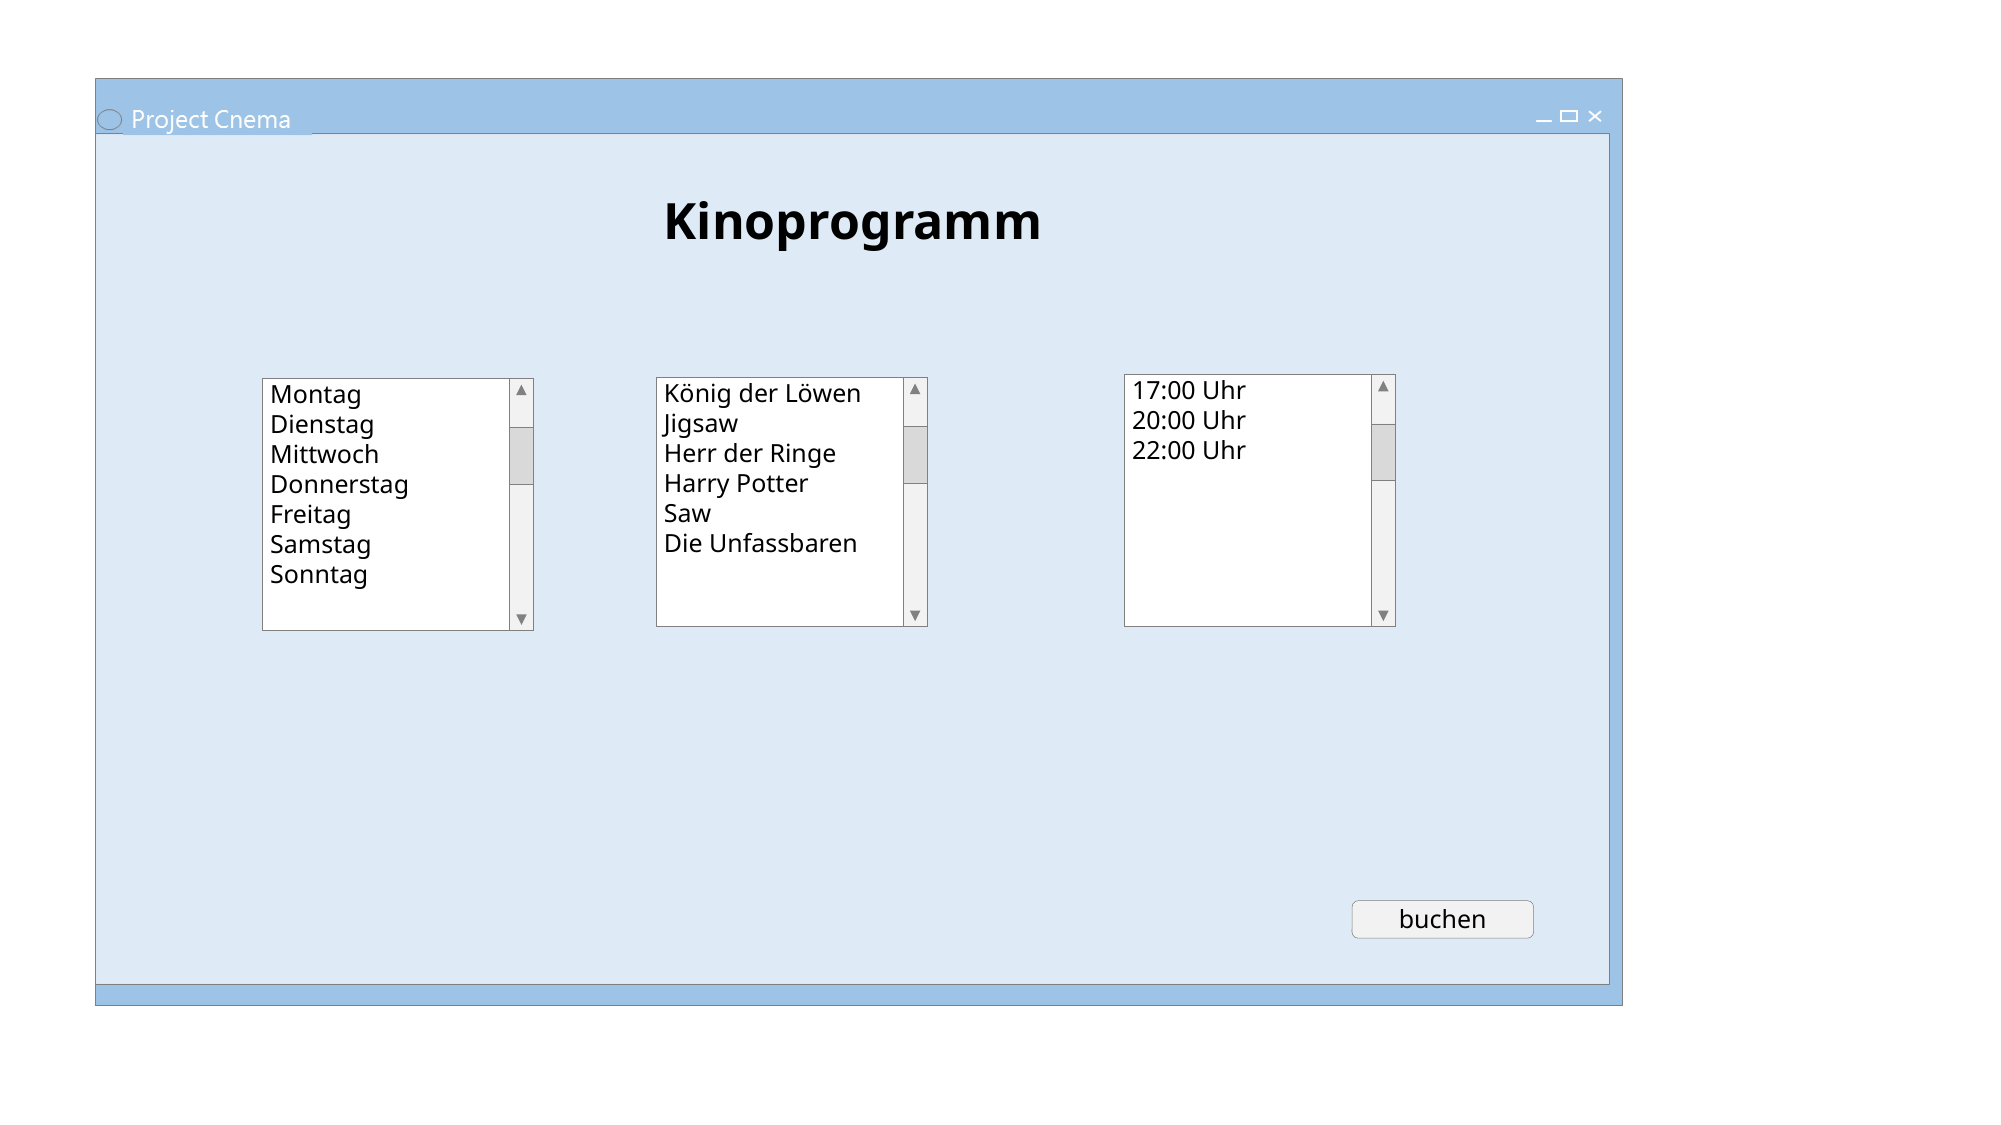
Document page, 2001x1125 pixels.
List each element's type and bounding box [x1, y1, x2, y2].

text_box [656, 377, 928, 627]
picture [95, 78, 1623, 1006]
text_box [1124, 374, 1396, 627]
text_box [262, 378, 534, 631]
